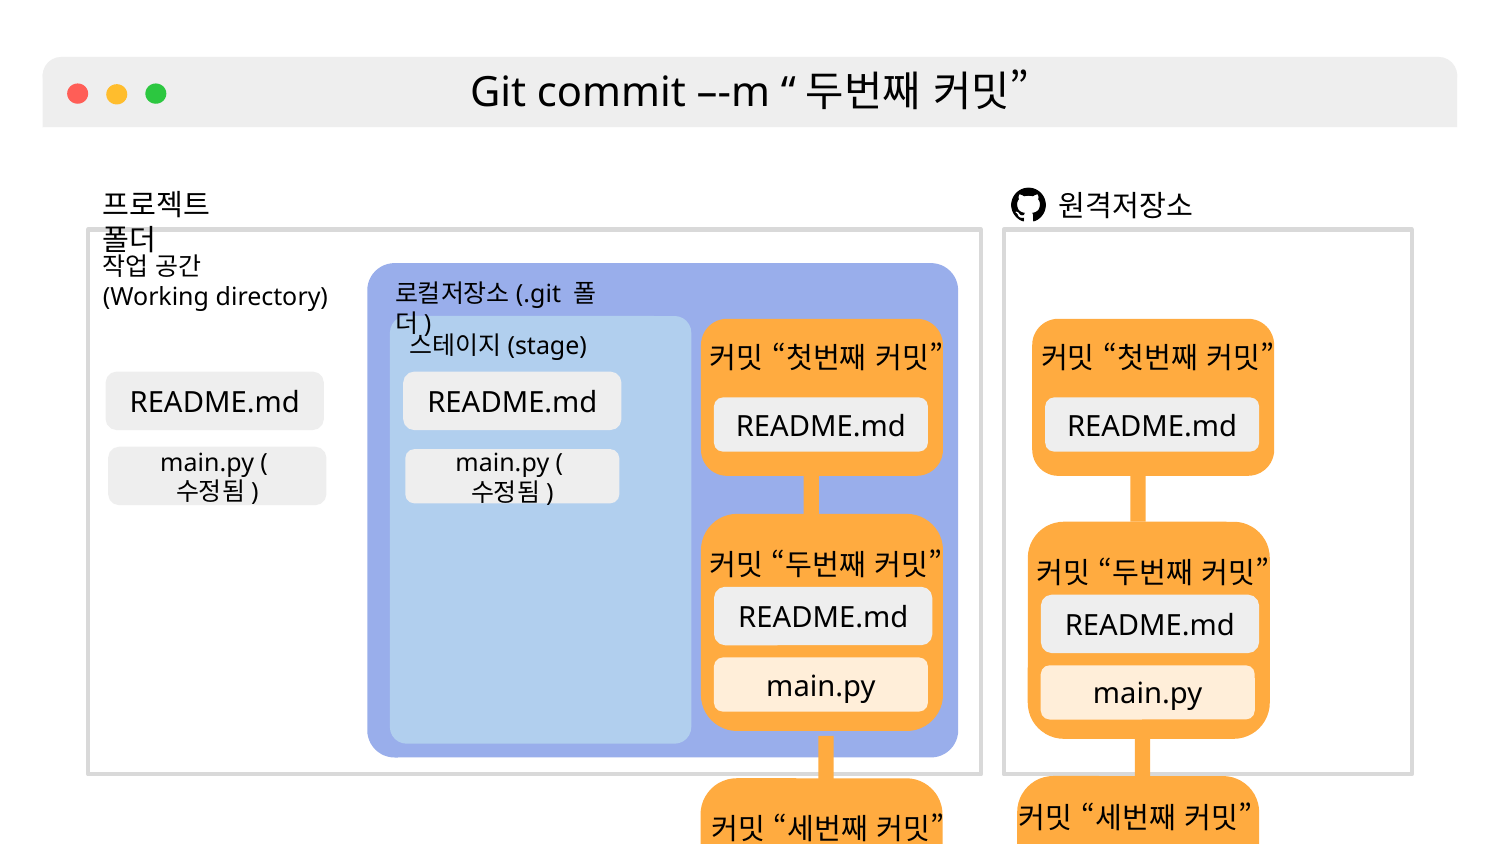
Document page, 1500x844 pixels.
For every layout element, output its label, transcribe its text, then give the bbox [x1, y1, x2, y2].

text_box 커밋 “세번째 커밋” [1004, 817, 1268, 842]
picture [1011, 186, 1047, 222]
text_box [42, 56, 1458, 809]
text_box 커밋 “세번째 커밋” [696, 817, 960, 844]
